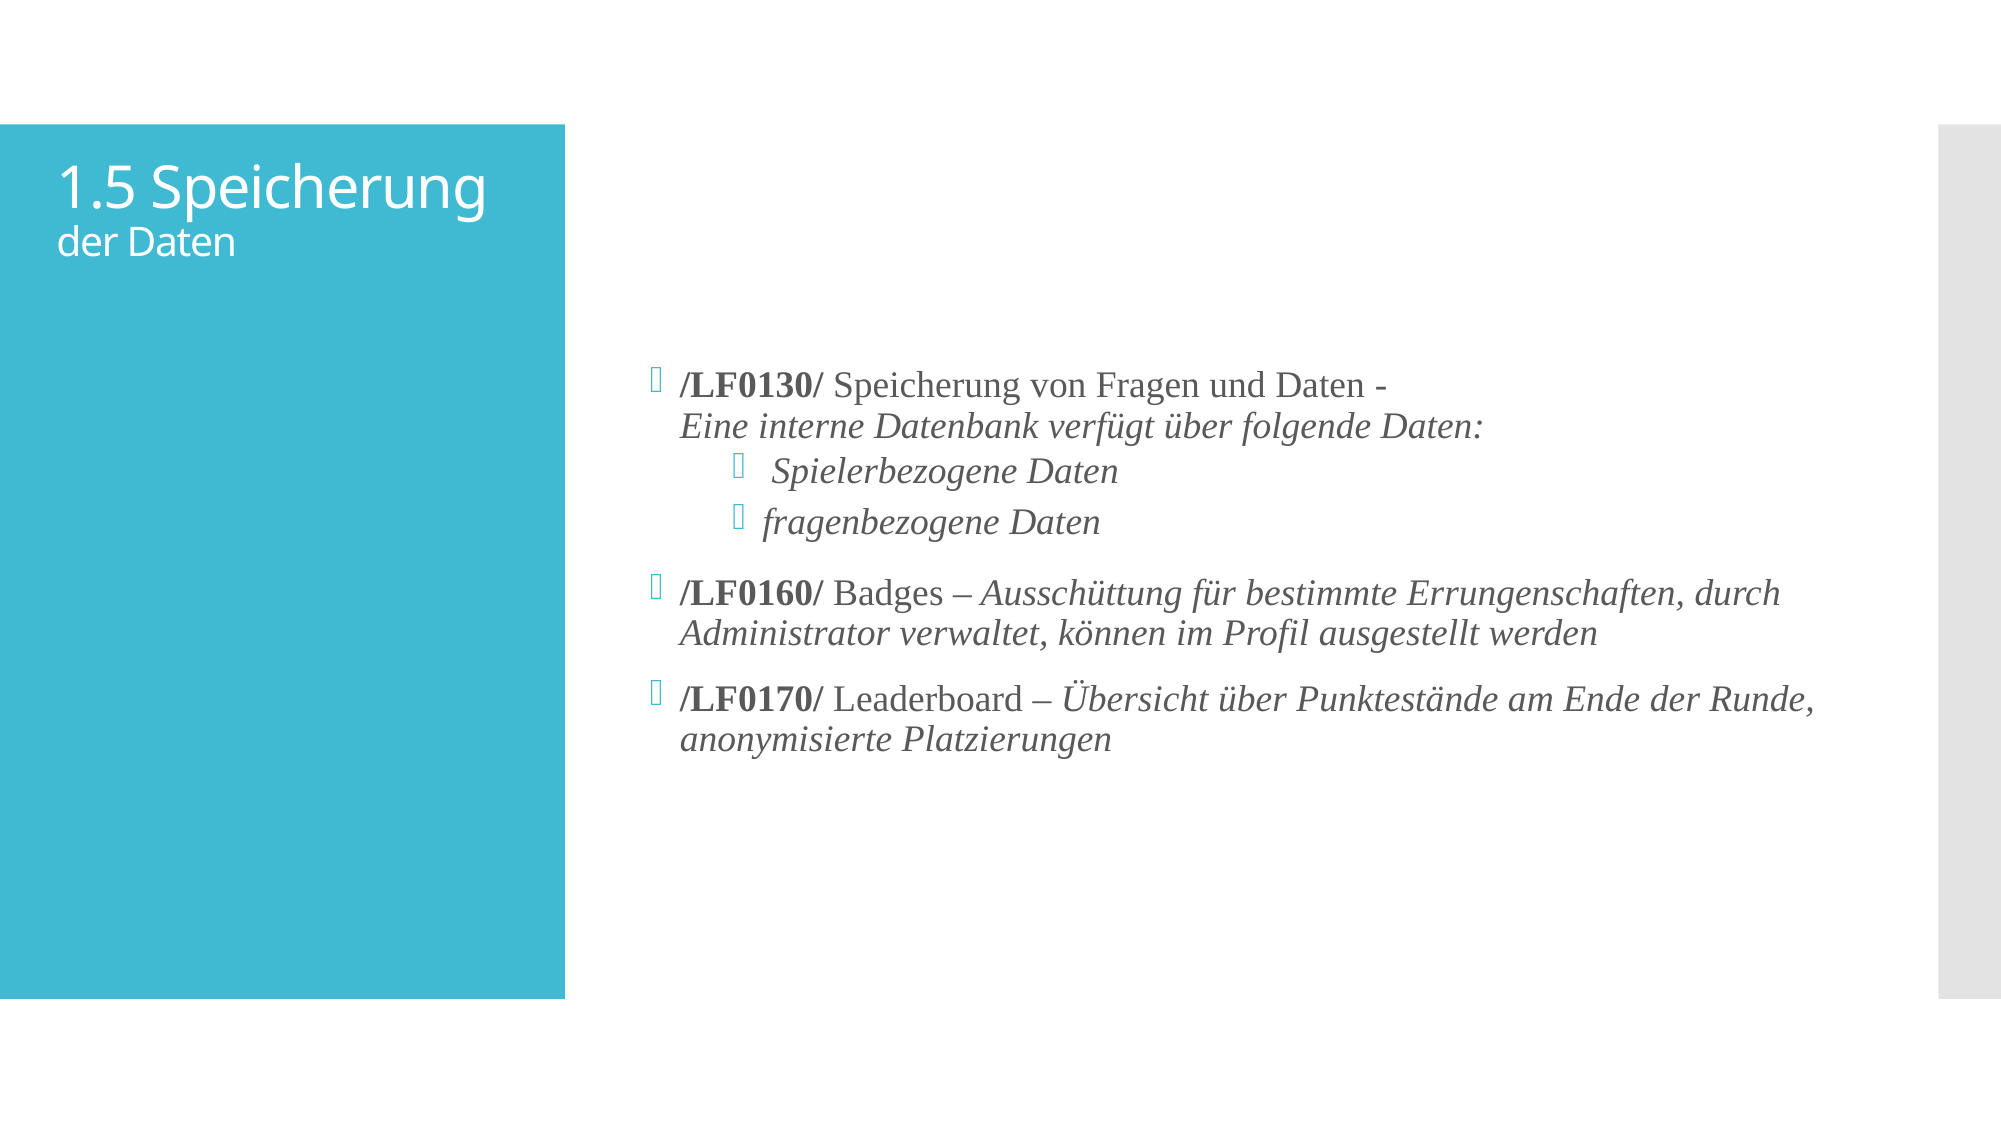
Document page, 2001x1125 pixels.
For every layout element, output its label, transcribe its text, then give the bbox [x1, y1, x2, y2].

list /LF0130/ Speicherung von Fragen und Daten - Eine interne Datenbank verfügt über folgende Daten: Spielerbezogene Daten fragenbezogene Daten /LF0160/ Badges – Ausschüttung für bestimmte Errungenschaften, durch Administrator verwaltet, können im Profil ausgestellt werden /LF0170/ Leaderboard – Übersicht über Punktestände am Ende der Runde, anonymisierte Platzierungen [634, 0, 1835, 1125]
title 1.5 Speicherung der Daten [41, 126, 525, 296]
